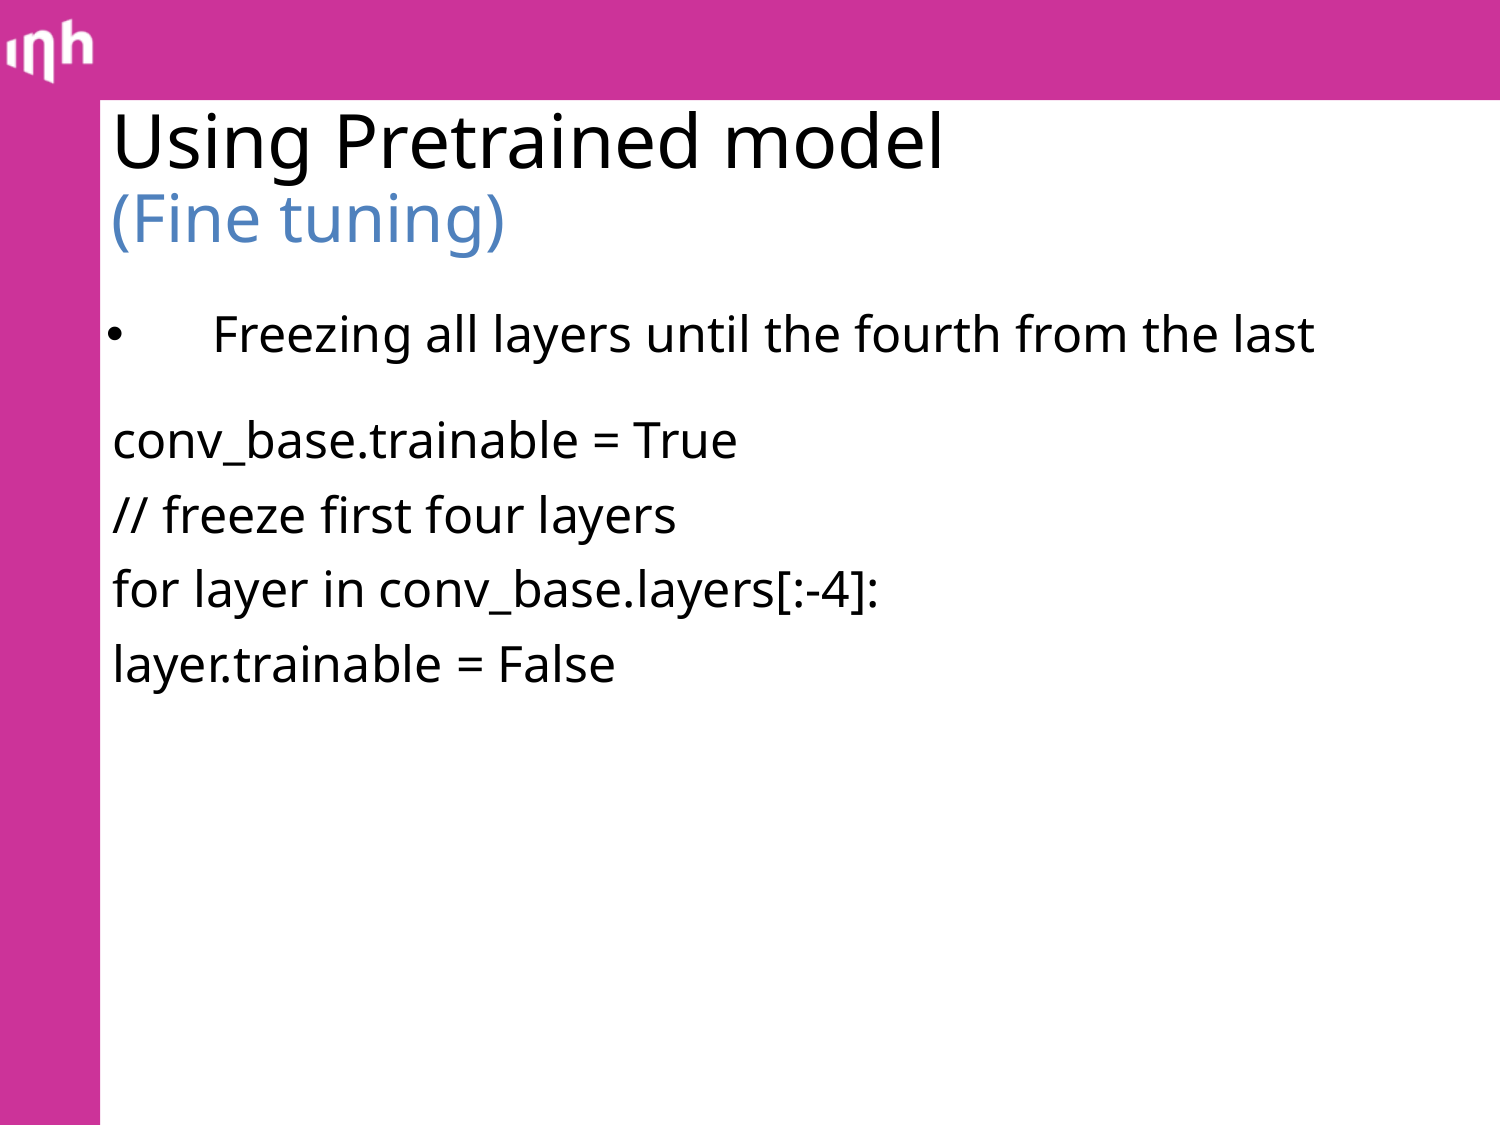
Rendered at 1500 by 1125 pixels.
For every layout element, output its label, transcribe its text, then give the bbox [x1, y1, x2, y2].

subtitle conv_base.trainable = True // freeze first four layers for layer in conv_base.layers[:-4]: layer.trainable = False [112, 394, 1463, 715]
text_box Using Pretrained model (Fine tuning) [96, 96, 1468, 253]
picture [0, 1, 101, 102]
title Freezing all layers until the fourth from the last [106, 292, 1347, 382]
